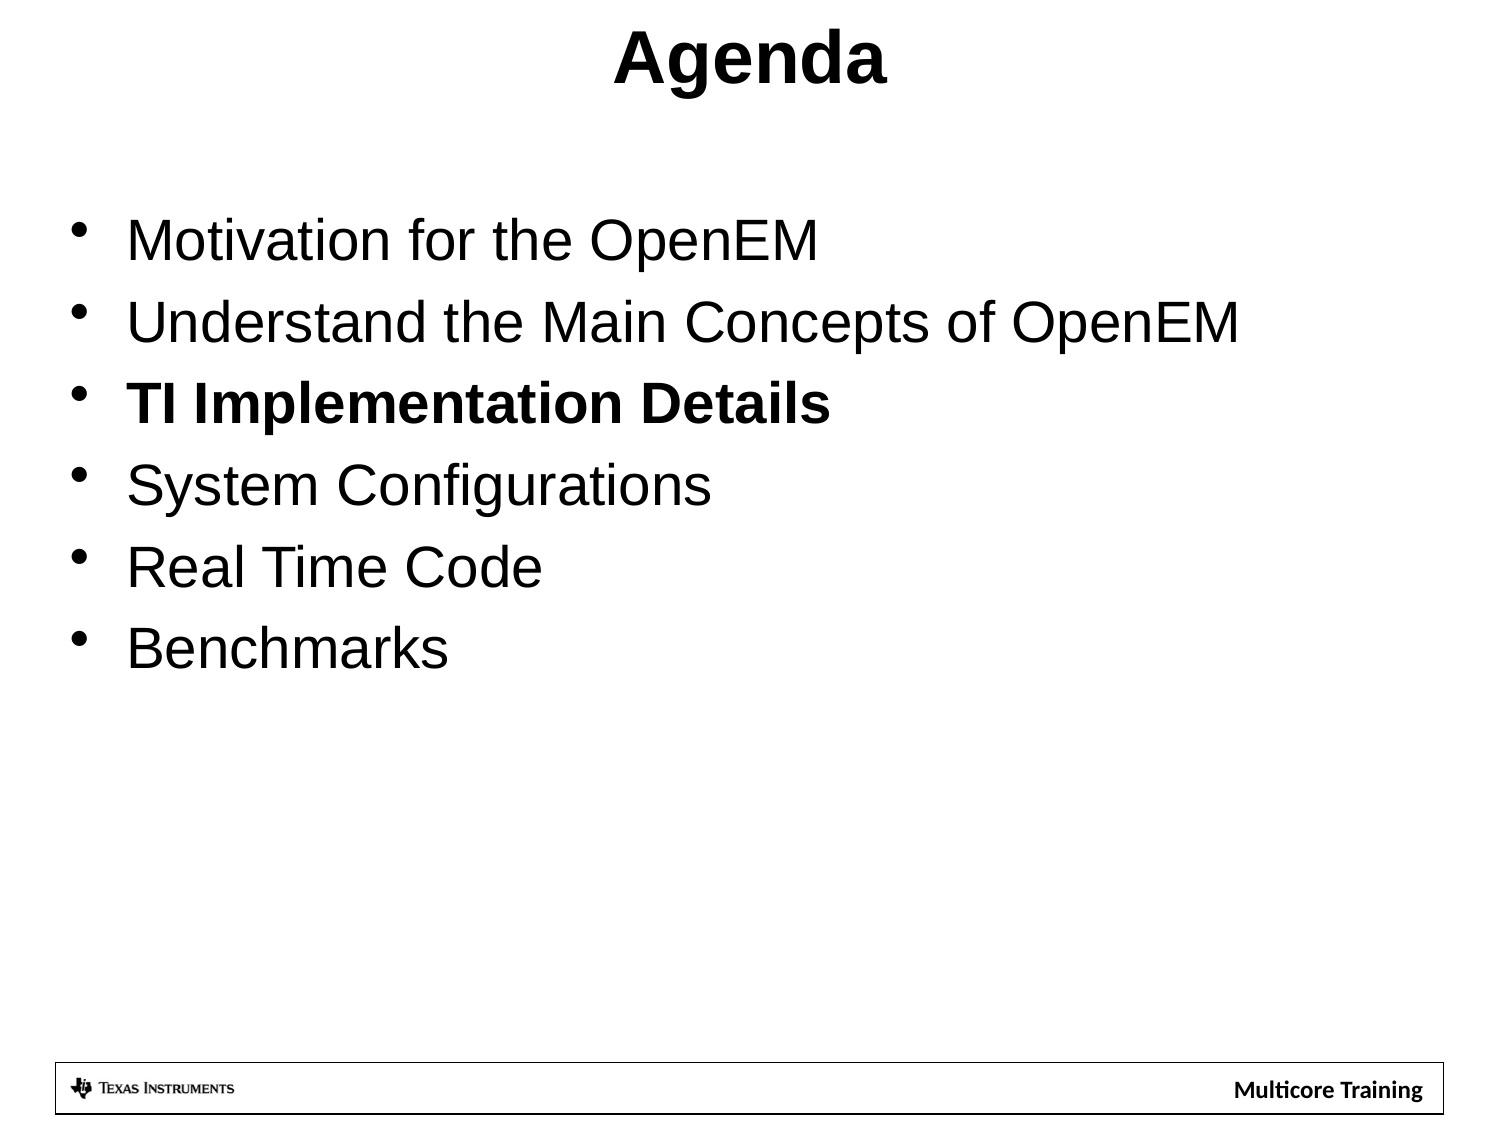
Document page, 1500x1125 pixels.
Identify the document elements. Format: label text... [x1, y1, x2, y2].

picture [59, 1066, 245, 1110]
list Motivation for the OpenEM Understand the Main Concepts of OpenEM TI Implementation Details System Configurations Real Time Code Benchmarks [54, 194, 1444, 965]
title Agenda [56, 0, 1444, 109]
